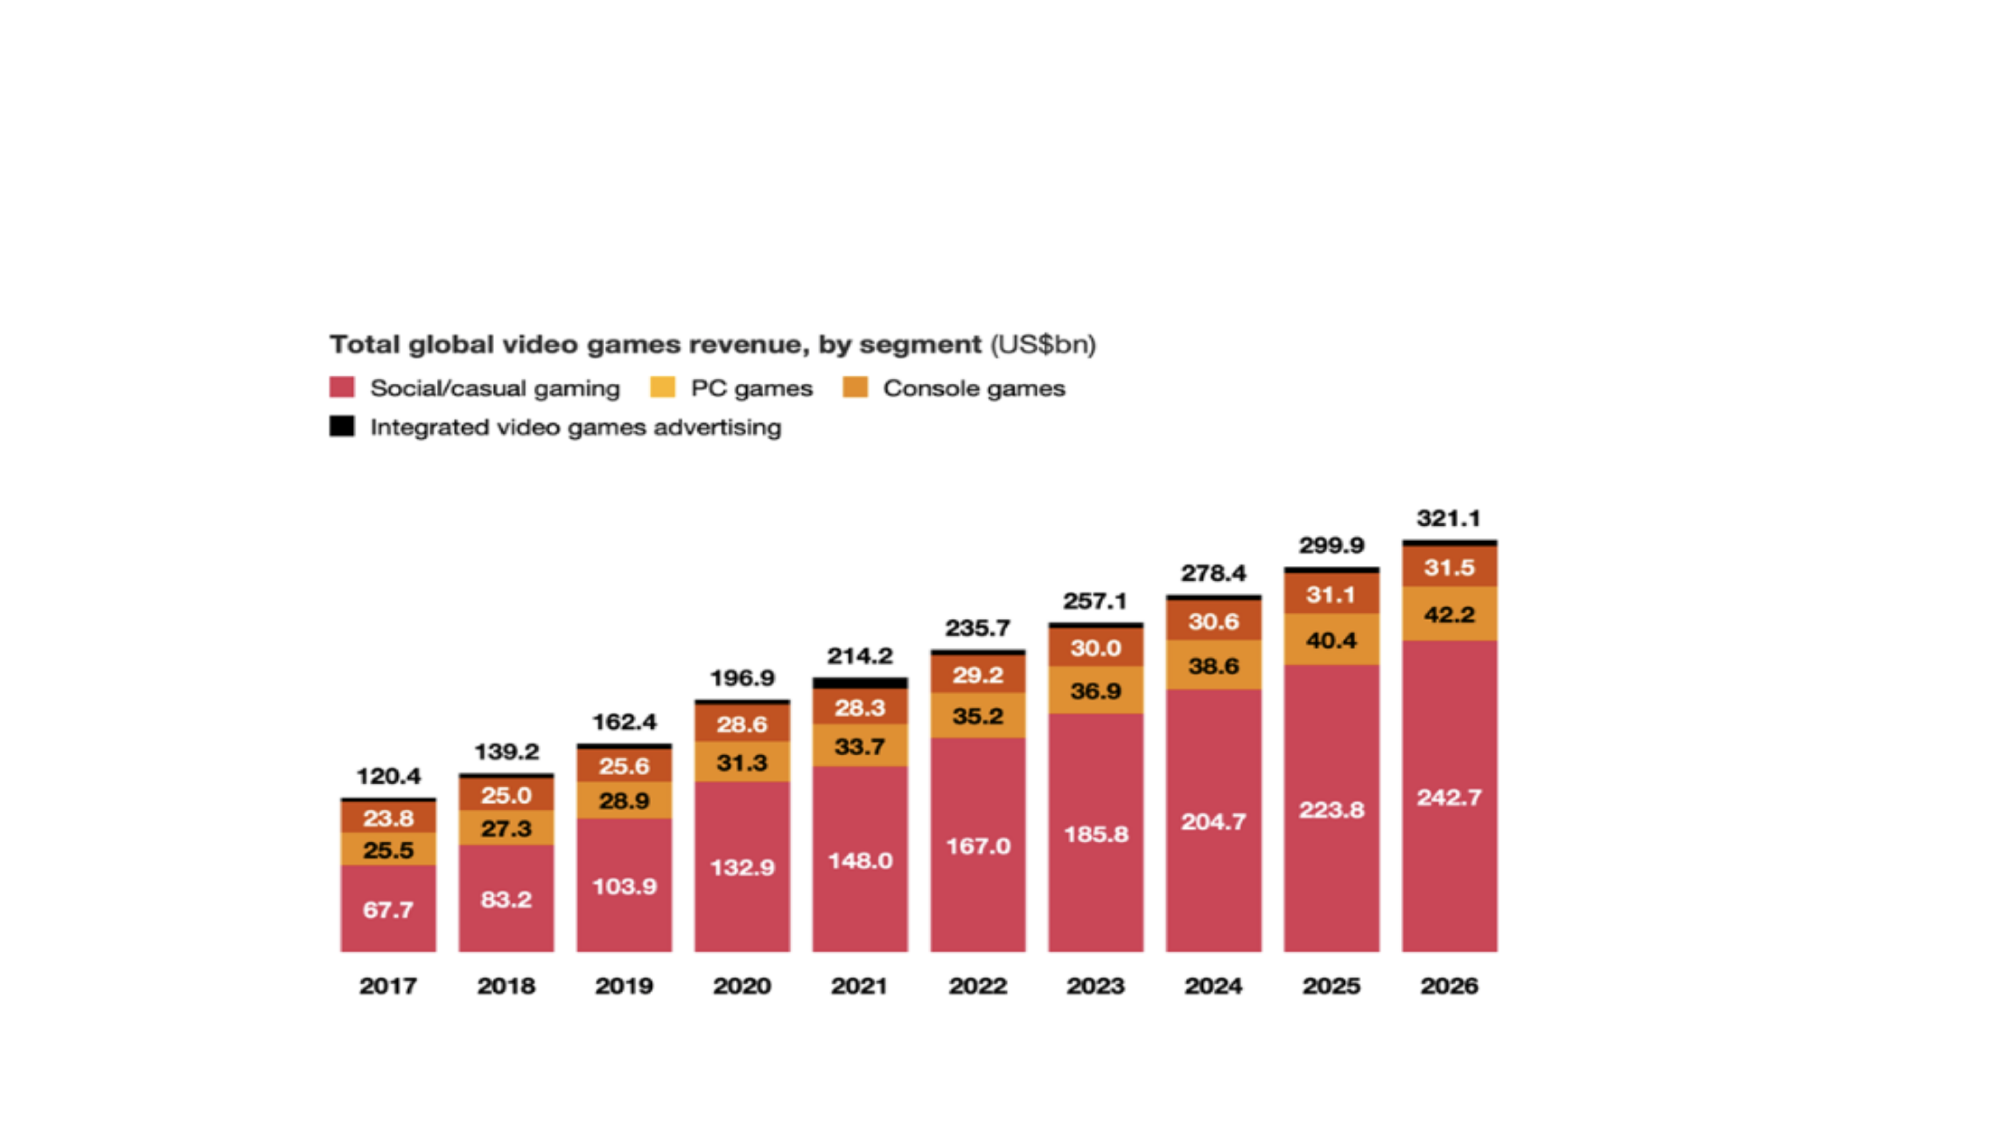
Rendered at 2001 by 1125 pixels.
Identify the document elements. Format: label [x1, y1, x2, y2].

picture [270, 299, 1546, 1014]
